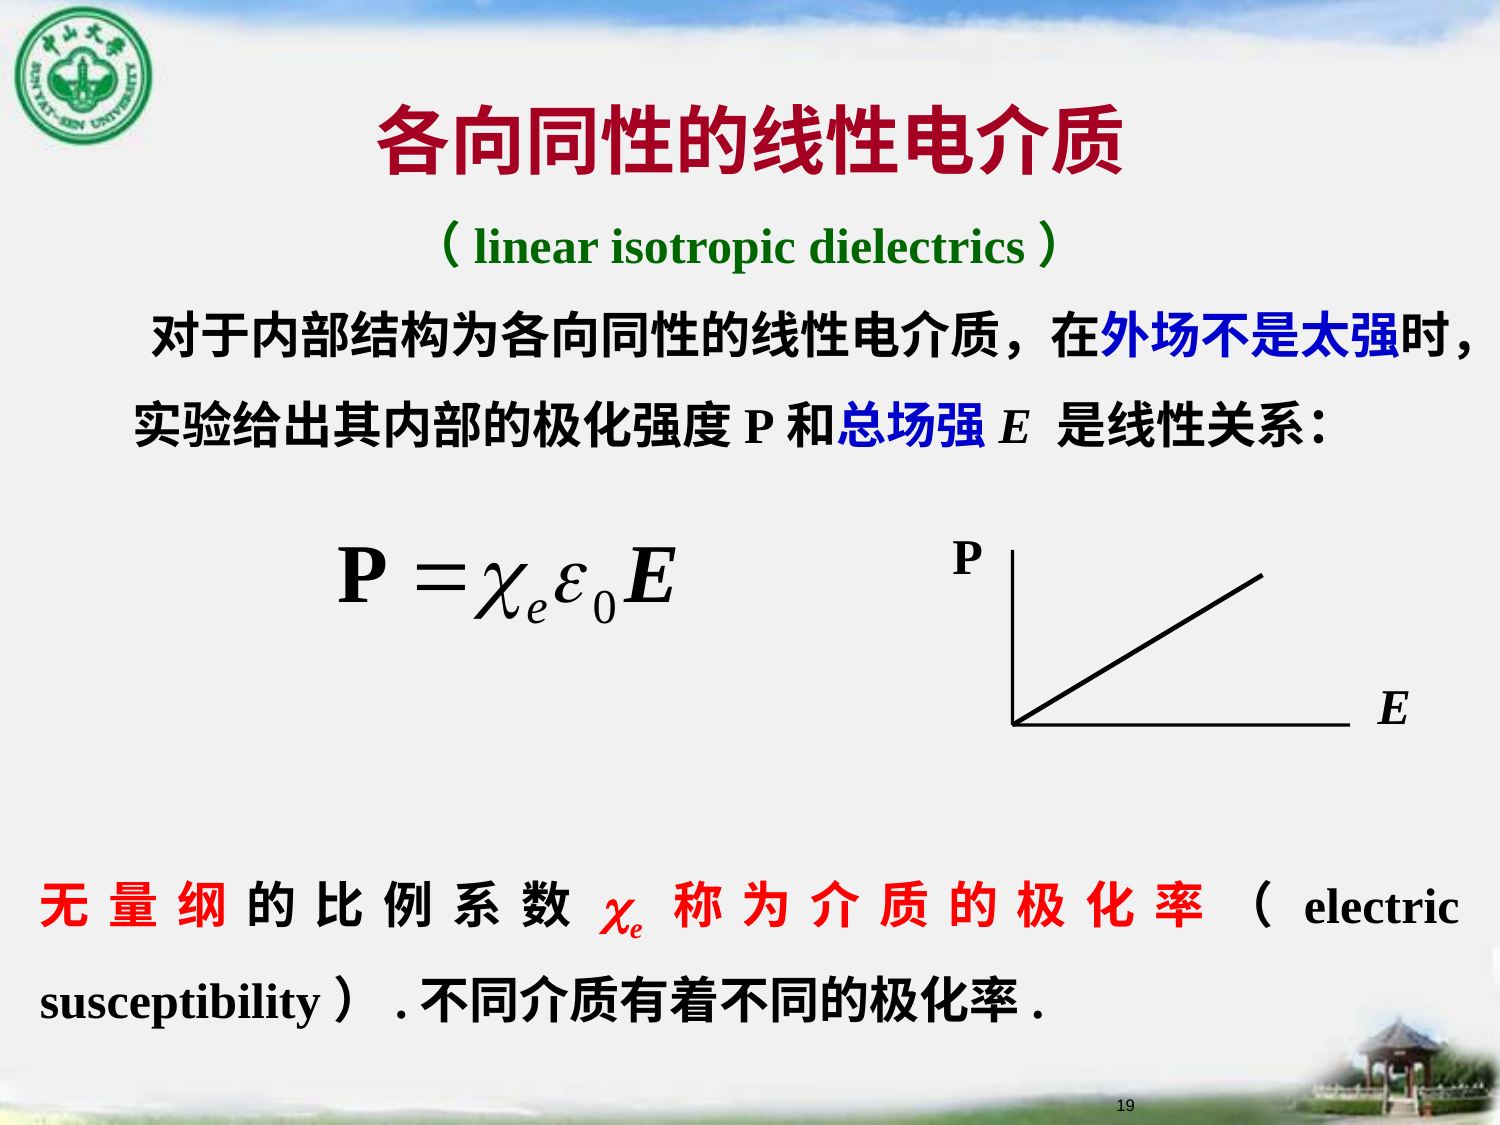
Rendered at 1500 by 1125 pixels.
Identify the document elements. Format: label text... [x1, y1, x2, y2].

picture [0, 0, 1500, 1125]
subtitle 无量纲的比例系数ce称为介质的极化率（electric susceptibility）.不同介质有着不同的极化率. [24, 837, 1475, 1063]
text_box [324, 512, 699, 645]
text_box E [1362, 666, 1426, 742]
text_box P [937, 516, 998, 592]
title 各向同性的线性电介质 （linear isotropic dielectrics） 对于内部结构为各向同性的线性电介质，在外场不是太强时，实验给出其内部的极化强度P和总场强E 是线性关系： [24, 24, 1475, 538]
slide_number 19 [1012, 1087, 1151, 1125]
